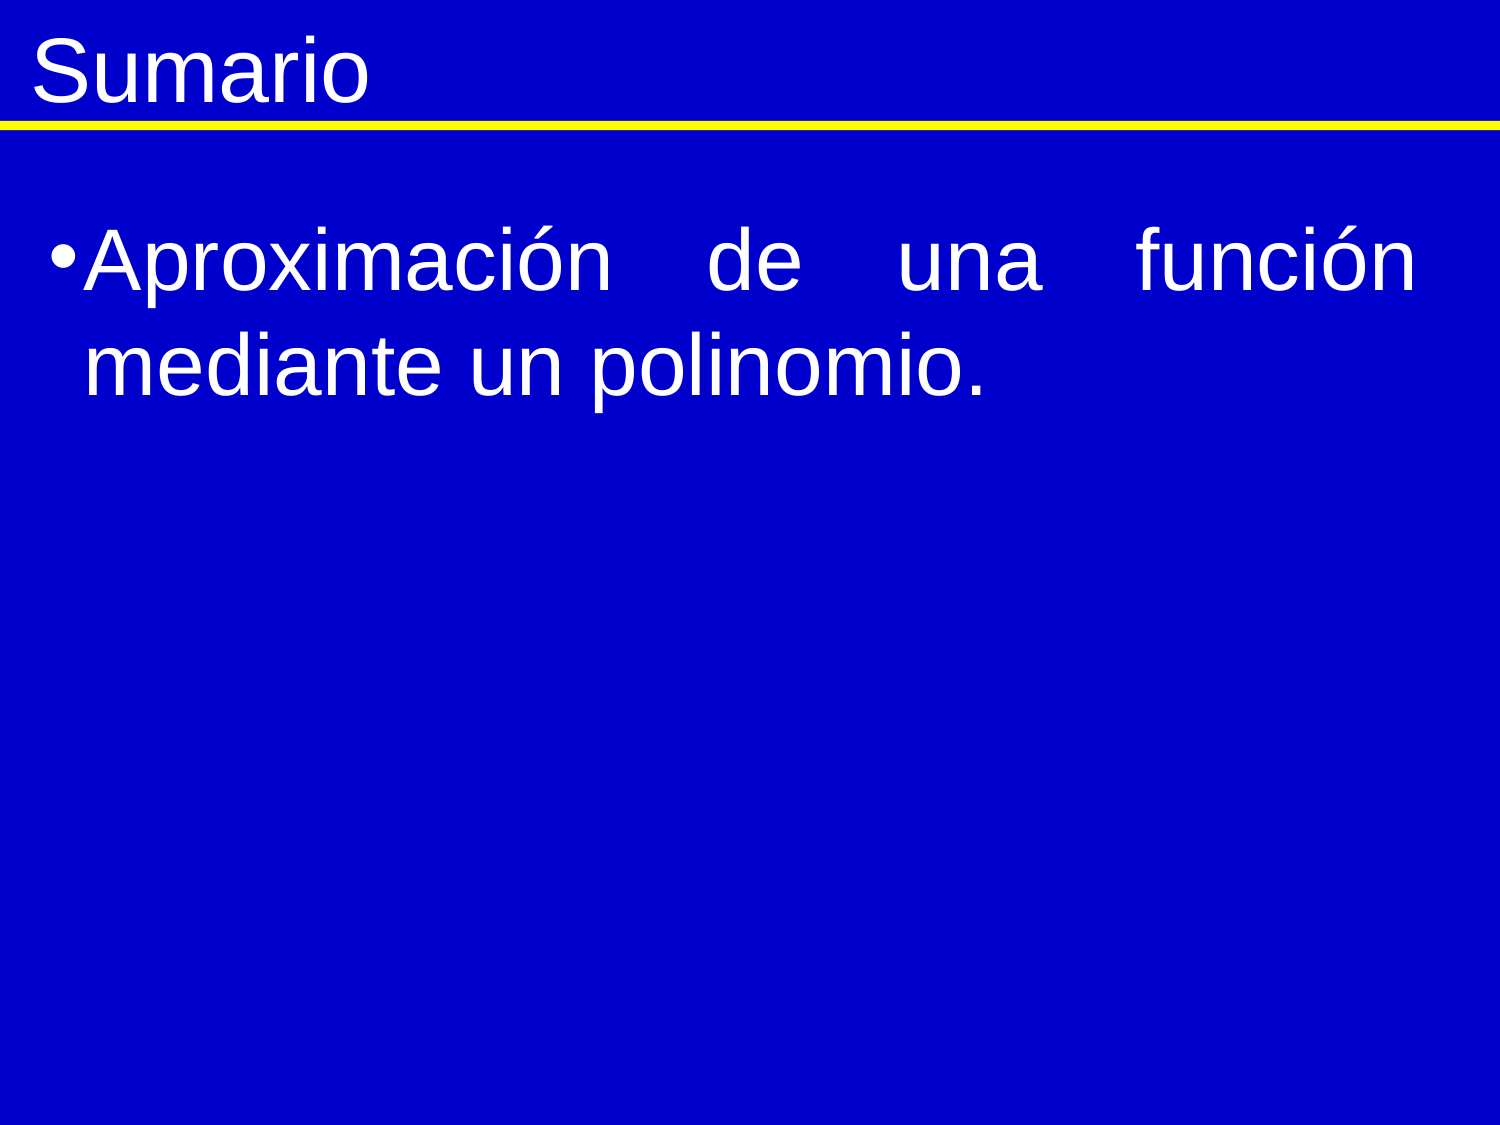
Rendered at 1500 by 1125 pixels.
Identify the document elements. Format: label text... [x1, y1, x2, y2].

text_box Aproximación de una función mediante un polinomio. [33, 195, 1434, 421]
text_box Sumario [15, 3, 1041, 125]
